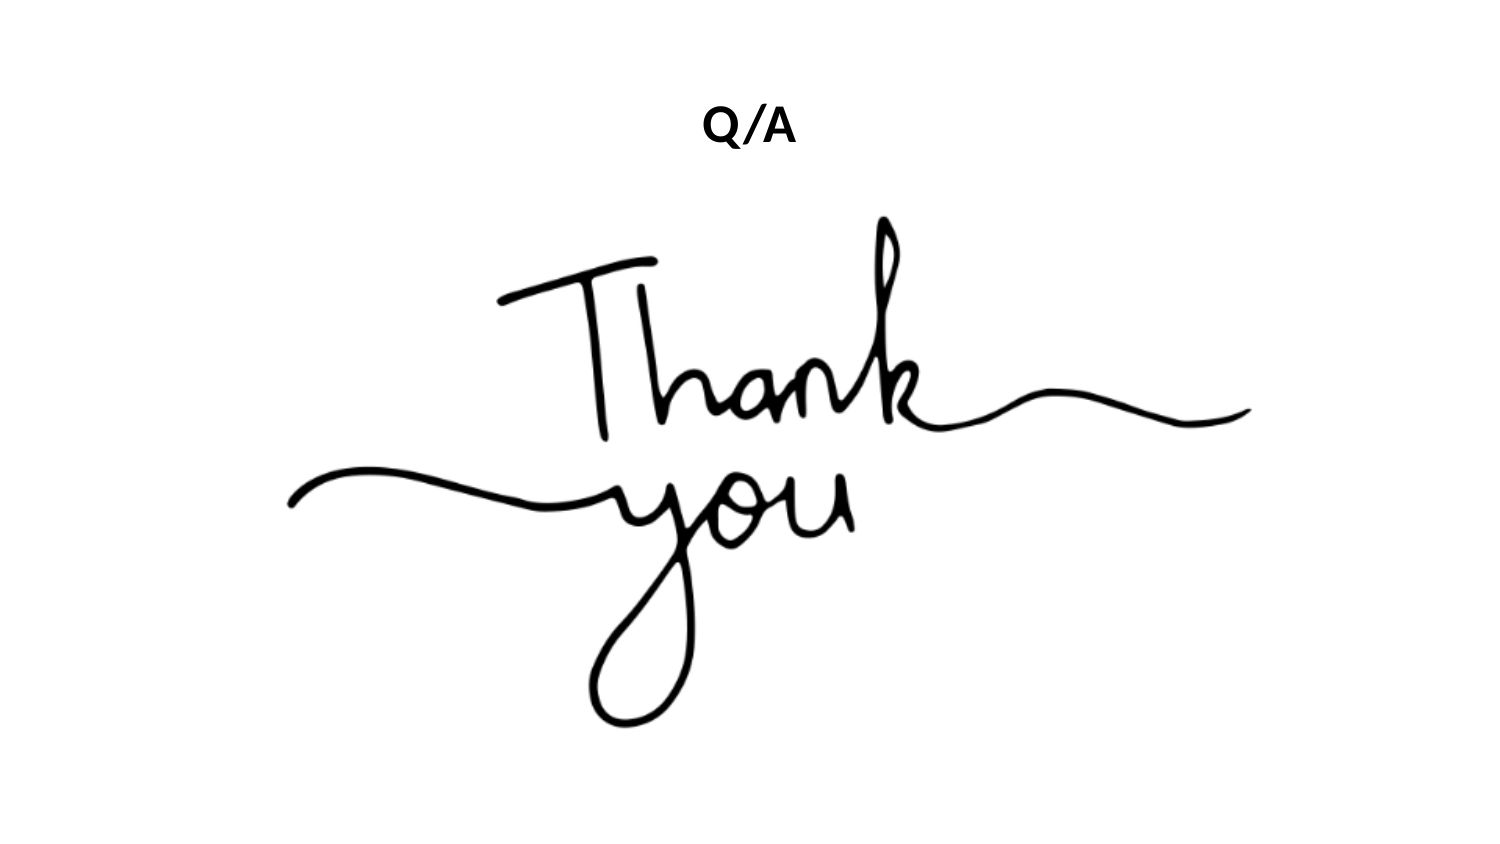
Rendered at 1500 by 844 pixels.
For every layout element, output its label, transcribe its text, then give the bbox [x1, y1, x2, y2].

title Q/A [51, 72, 1449, 167]
picture [176, 203, 1324, 770]
